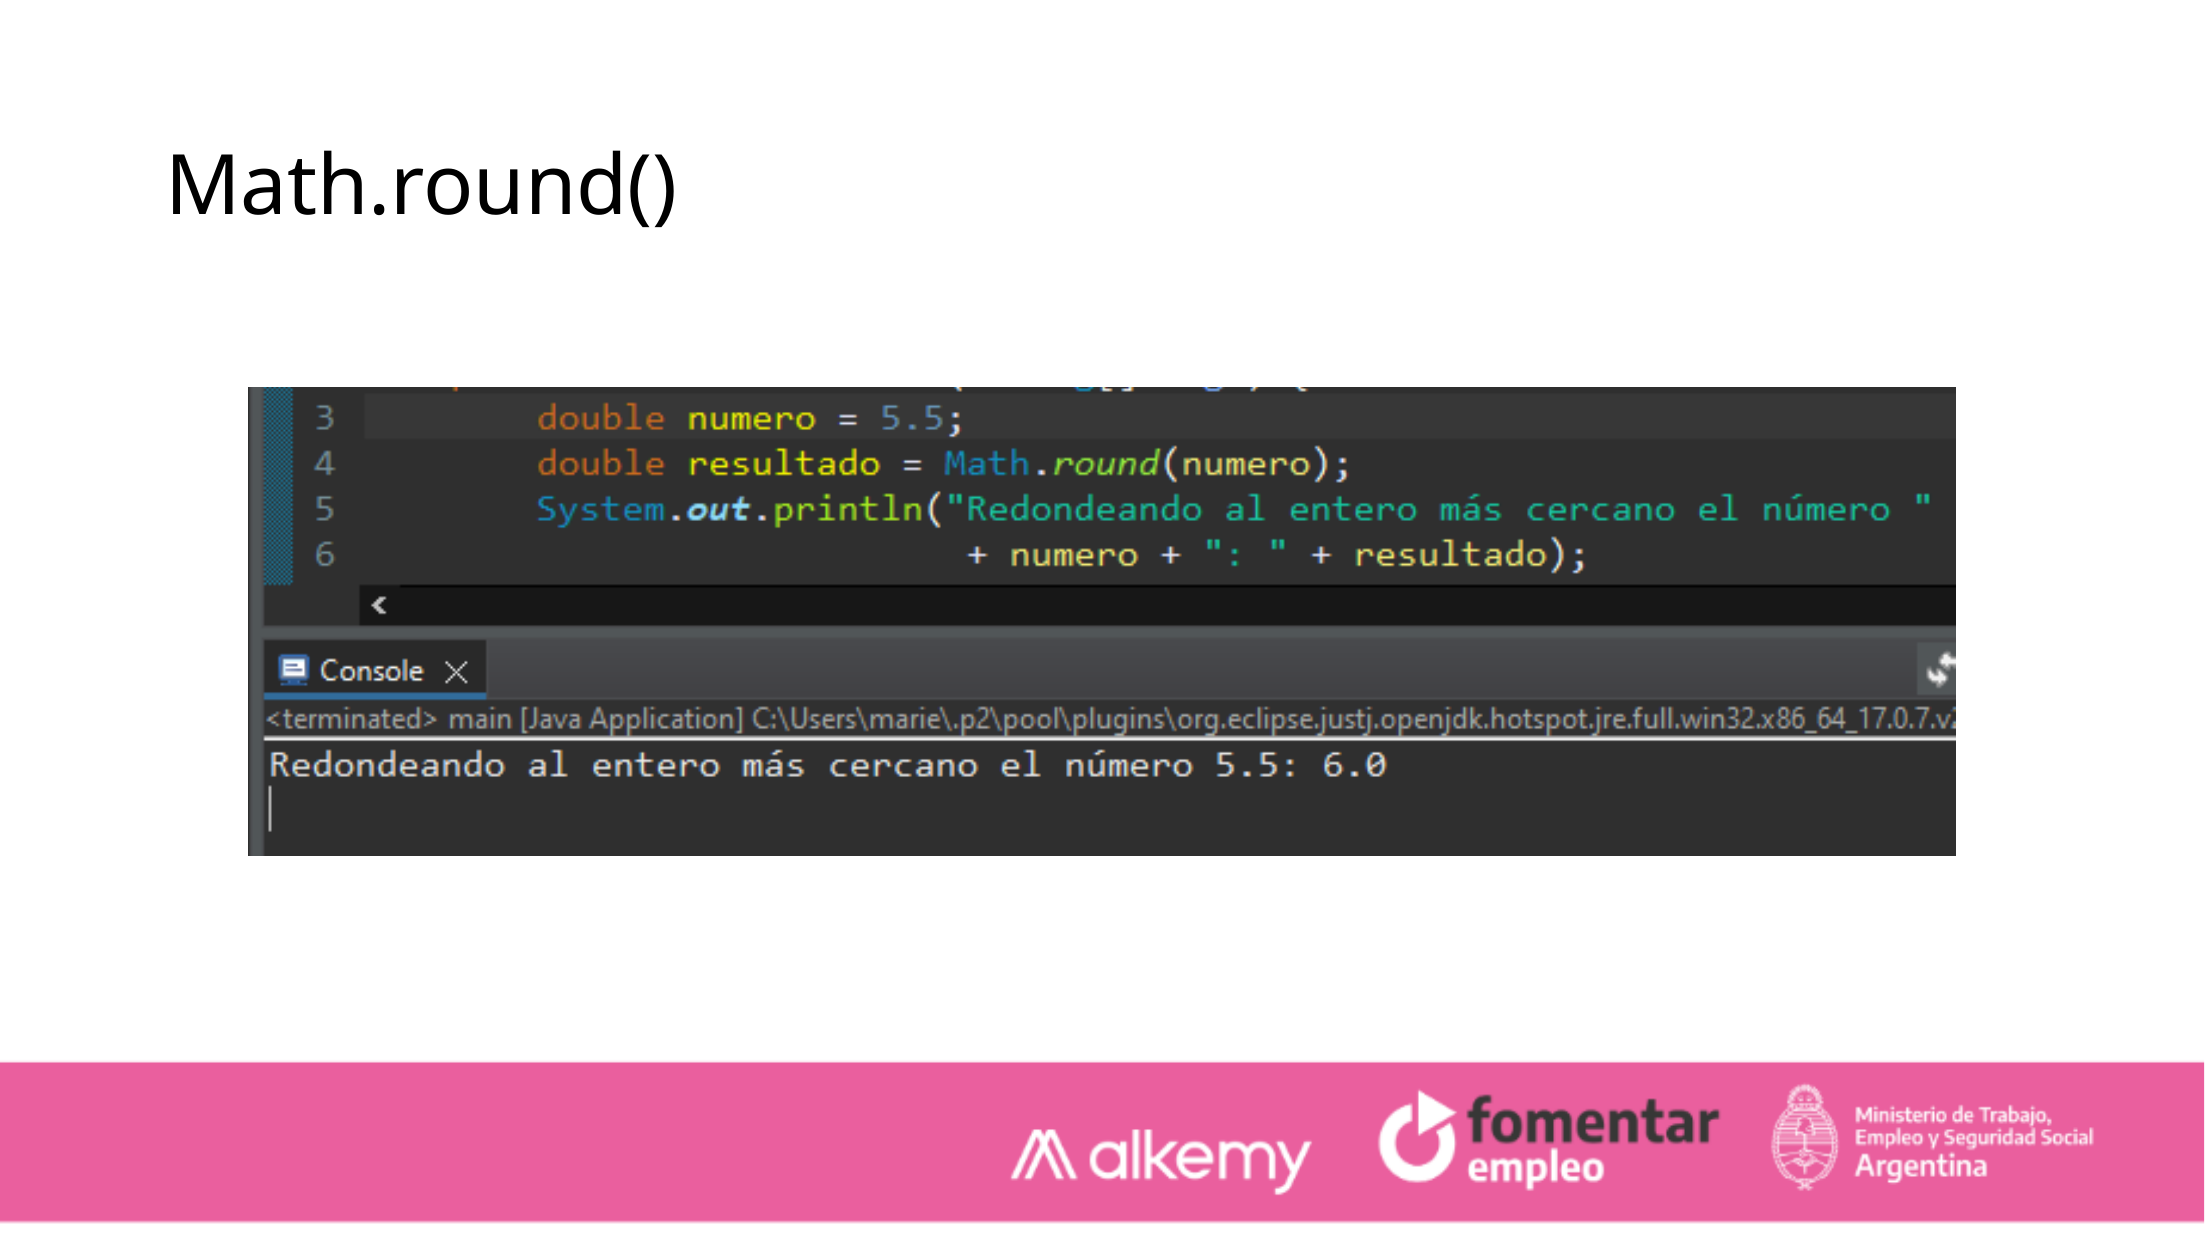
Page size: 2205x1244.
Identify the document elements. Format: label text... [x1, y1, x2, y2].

text_box Math.round() [149, 116, 1655, 247]
picture [0, 0, 2205, 1244]
